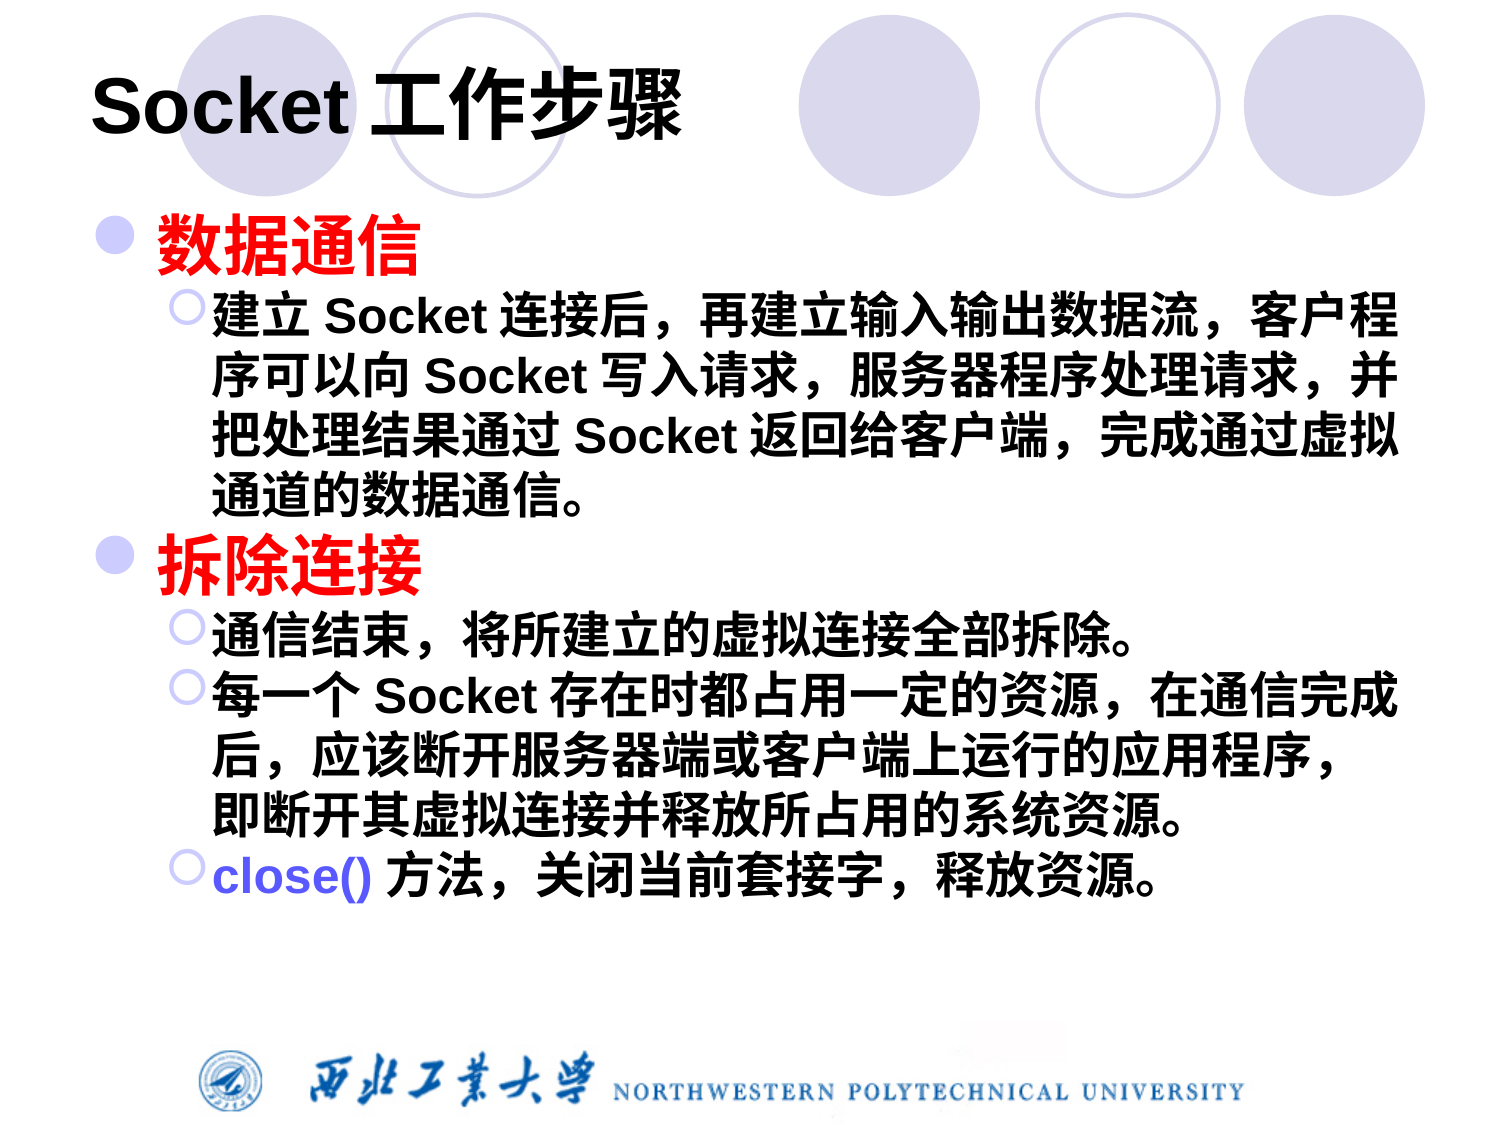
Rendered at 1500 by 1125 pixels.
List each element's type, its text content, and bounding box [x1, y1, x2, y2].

picture [0, 1021, 1500, 1125]
list 数据通信 建立Socket连接后，再建立输入输出数据流，客户程序可以向Socket写入请求，服务器程序处理请求，并把处理结果通过Socket返回给客户端，完成通过虚拟通道的数据通信。 拆除连接 通信结束，将所建立的虚拟连接全部拆除。 每一个Socket存在时都占用一定的资源，在通信完成后，应该断开服务器端或客户端上运行的应用程序，即断开其虚拟连接并释放所占用的系统资源。 close()方法，关闭当前套接字，释放资源。 [75, 196, 1425, 1035]
title Socket工作步骤 [75, 19, 1425, 185]
